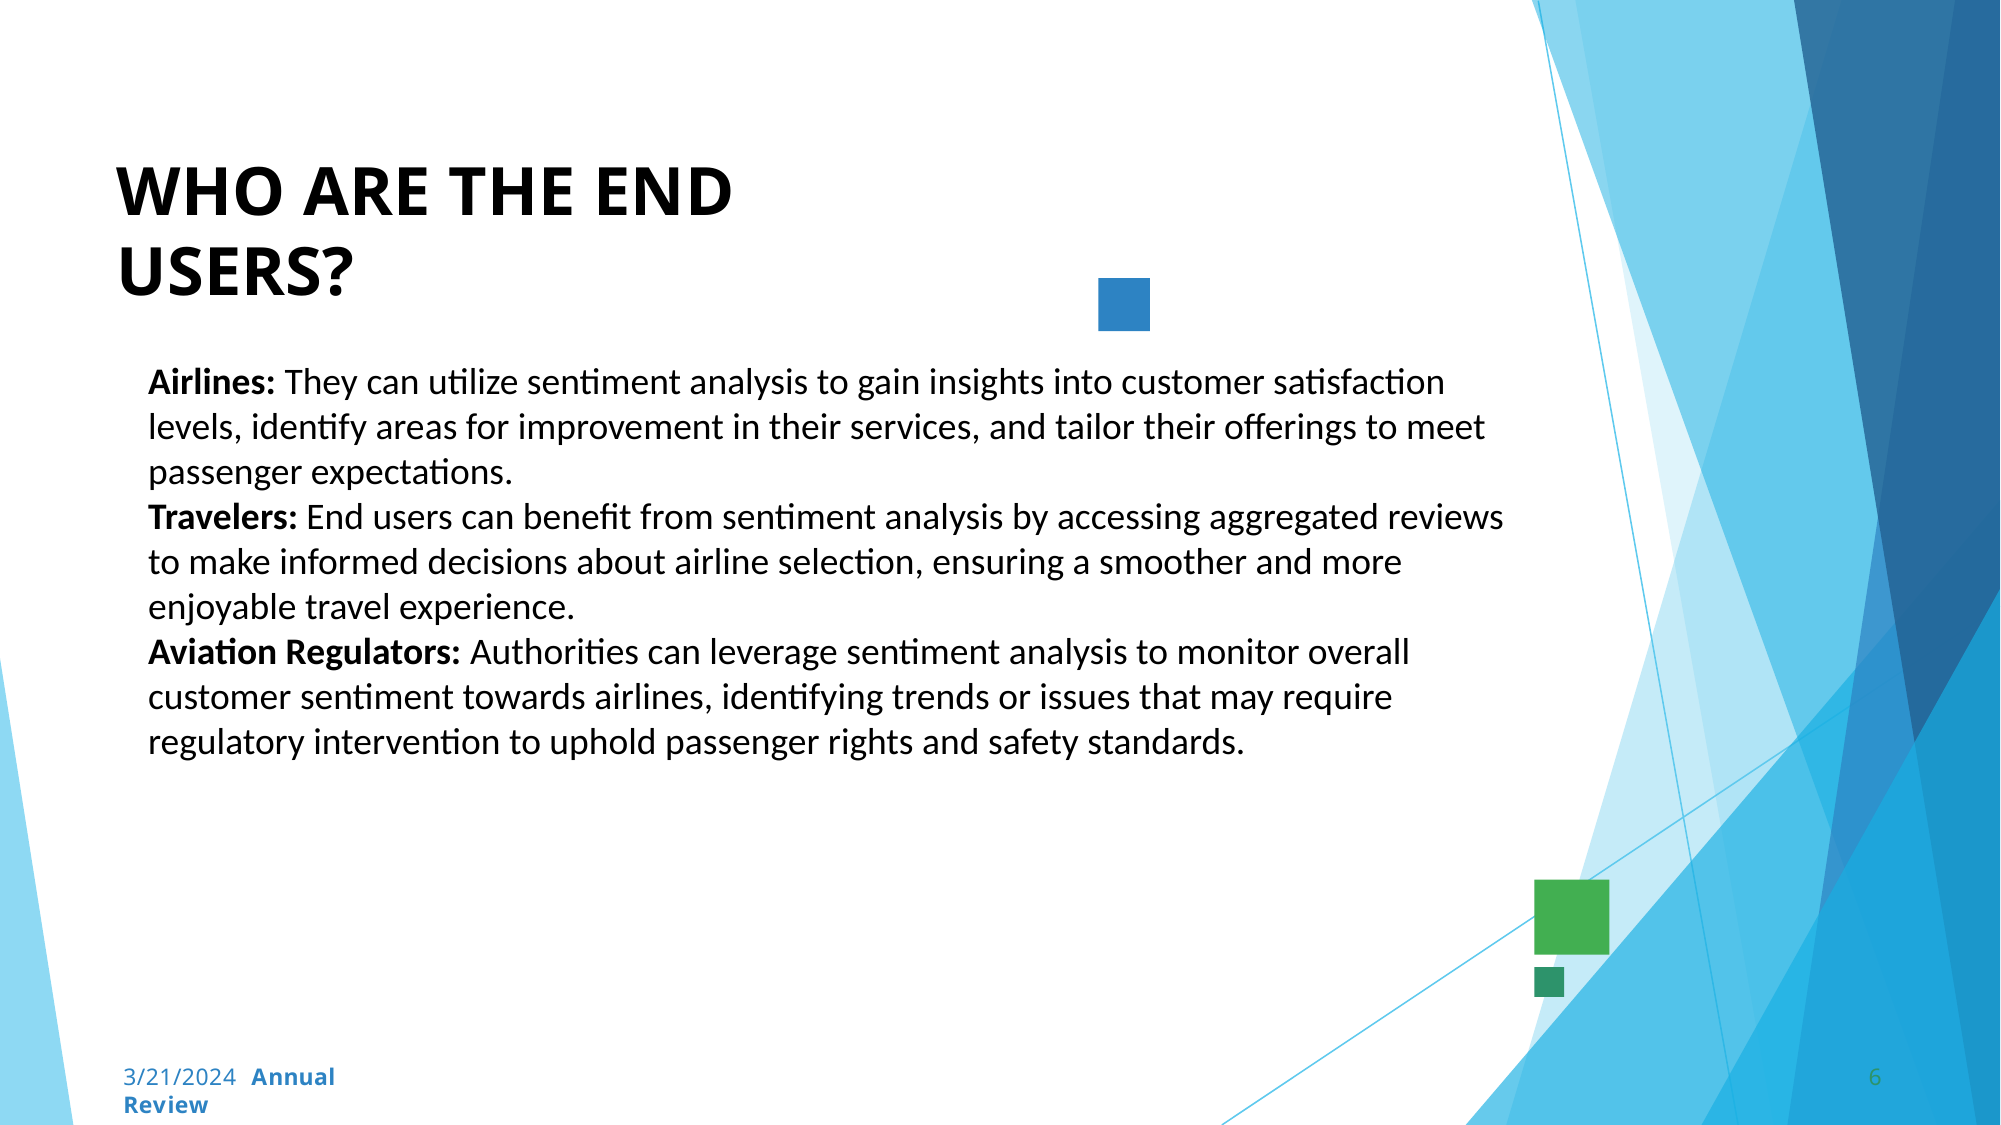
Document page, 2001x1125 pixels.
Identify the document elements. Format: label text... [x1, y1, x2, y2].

title WHO ARE THE END USERS? [114, 146, 938, 337]
slide_number 6 [1862, 1061, 1888, 1125]
text_box [1534, 967, 1565, 997]
picture [118, 1012, 477, 1093]
text_box [1534, 879, 1610, 955]
text_box Airlines: They can utilize sentiment analysis to gain insights into customer satisfaction levels, identify areas for improvement in their services, and tailor their offerings to meet passenger expectations. Travelers: End users can benefit from sentiment analysis by accessing aggregated reviews to make informed decisions about airline selection, ensuring a smoother and more enjoyable travel experience. Aviation Regulators: Authorities can leverage sentiment analysis to monitor overall customer sentiment towards airlines, identifying trends or issues that may require regulatory intervention to uphold passenger rights and safety standards. [133, 349, 1531, 860]
text_box [1098, 278, 1150, 332]
text_box 3/21/2024 Annual Review [121, 1101, 417, 1118]
